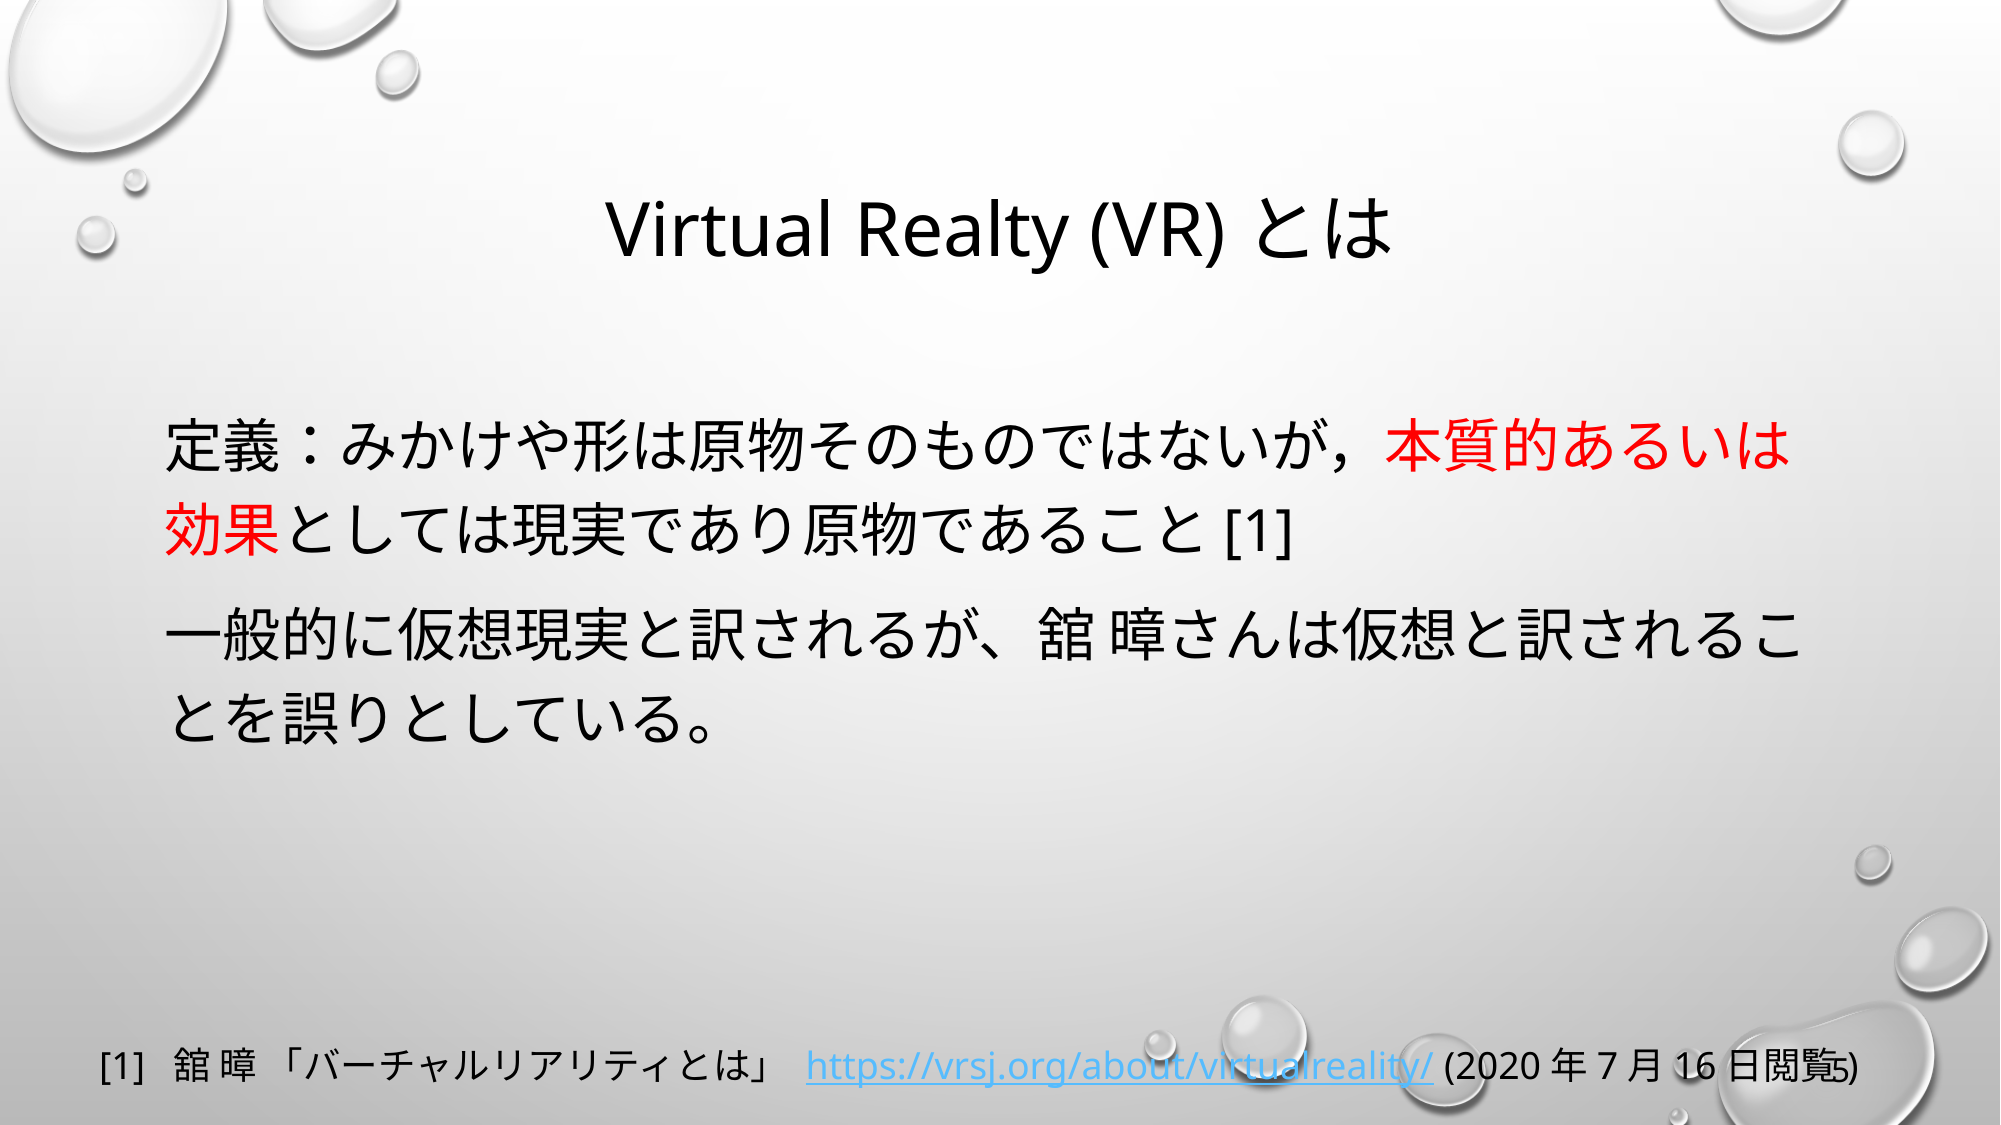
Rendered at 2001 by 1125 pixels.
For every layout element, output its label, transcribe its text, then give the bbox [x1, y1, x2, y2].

list 定義：みかけや形は原物そのものではないが，本質的あるいは効果としては現実であり原物であること[1] 一般的に仮想現実と訳されるが、舘 暲さんは仮想と訳されることを誤りとしている。 [149, 388, 1850, 935]
text_box [1] 舘 暲 「バーチャルリアリティとは」 https://vrsj.org/about/virtualreality/ (2020年7月16日閲覧) [84, 1034, 1874, 1101]
title Virtual Realty (VR)とは [149, 101, 1851, 364]
picture [0, 0, 2000, 1125]
